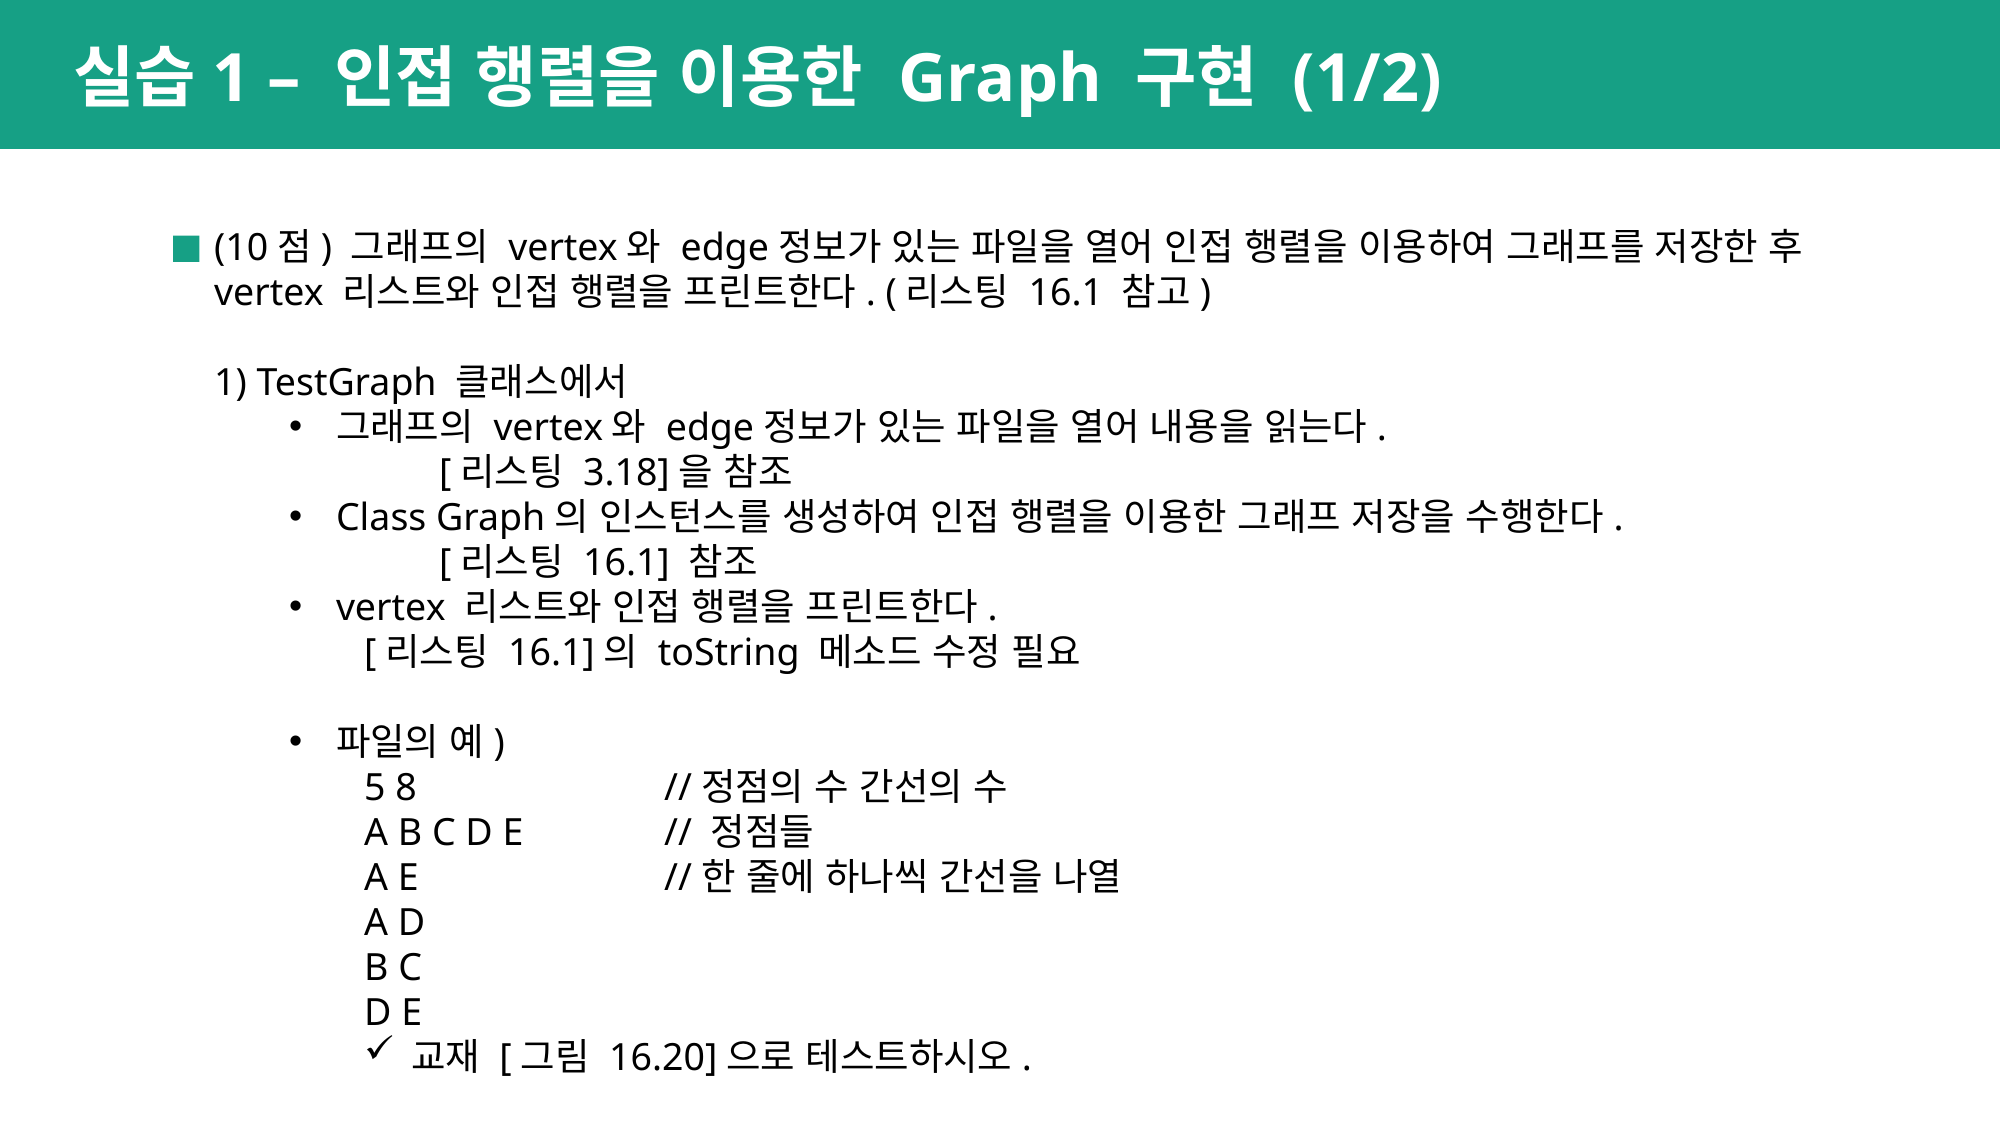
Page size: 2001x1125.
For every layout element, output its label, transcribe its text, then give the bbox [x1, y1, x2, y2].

text_box 실습1 – 인접 행렬을 이용한 Graph 구현 (1/2) [0, 0, 2000, 151]
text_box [172, 215, 1919, 1095]
